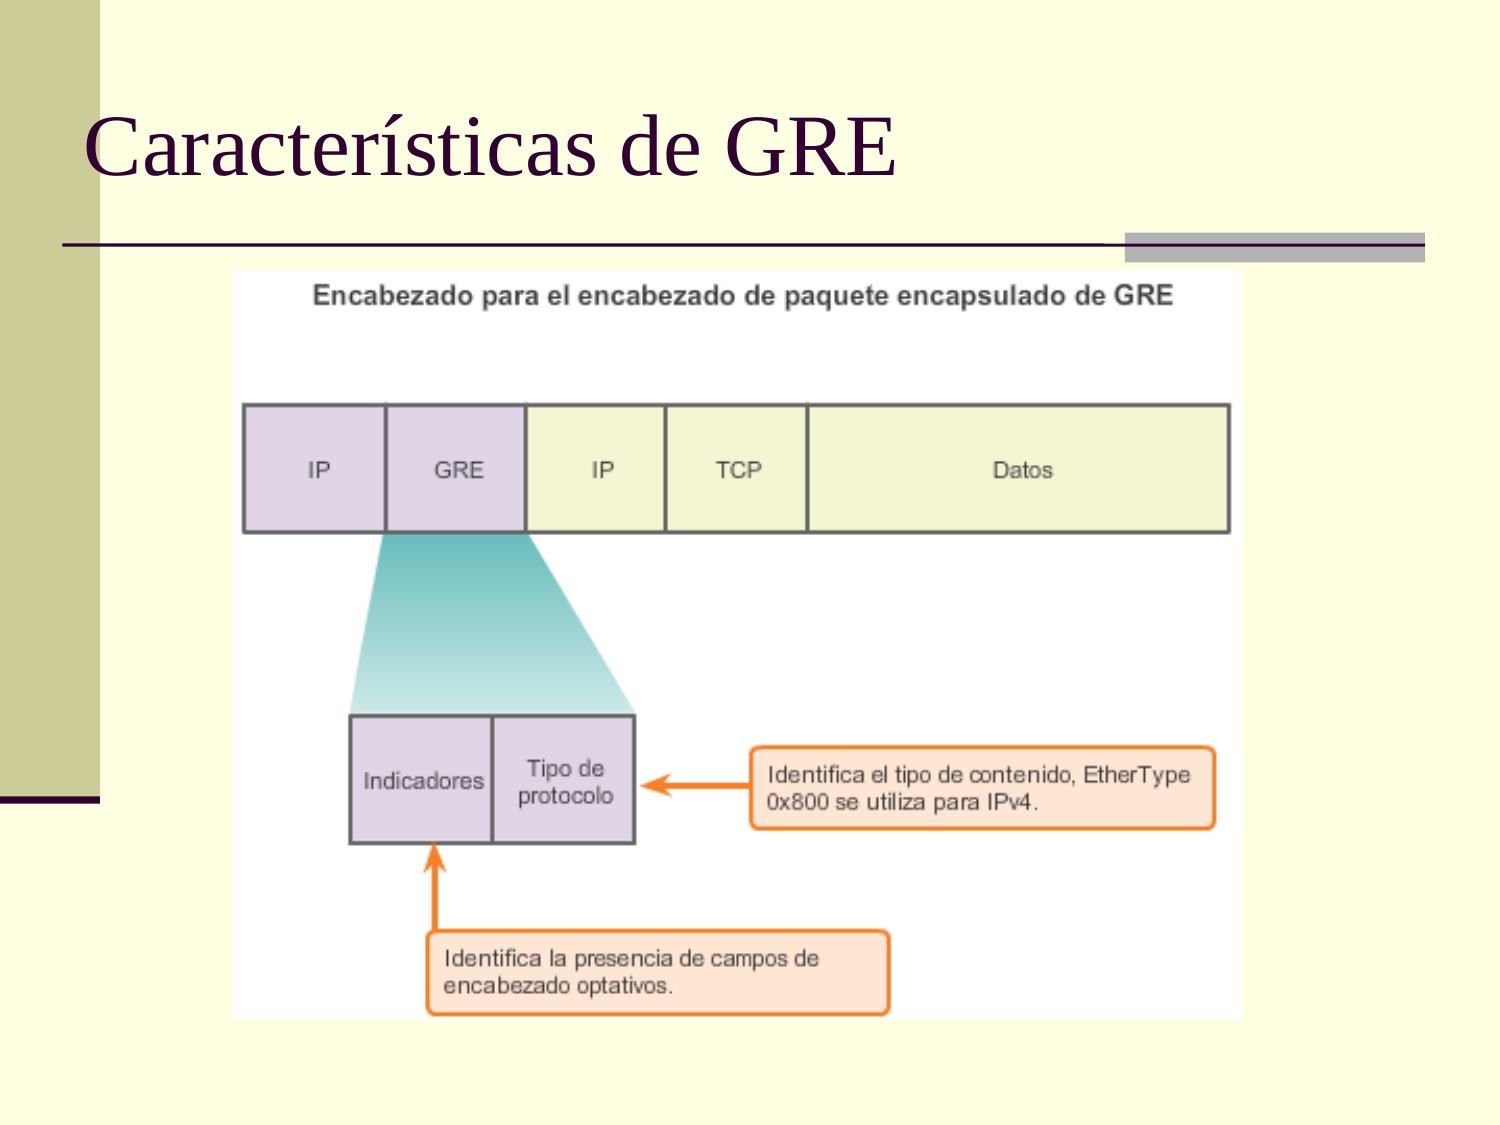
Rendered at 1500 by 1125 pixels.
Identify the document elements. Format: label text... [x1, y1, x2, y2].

picture [232, 270, 1242, 1020]
title Características de GRE [68, 71, 1405, 209]
